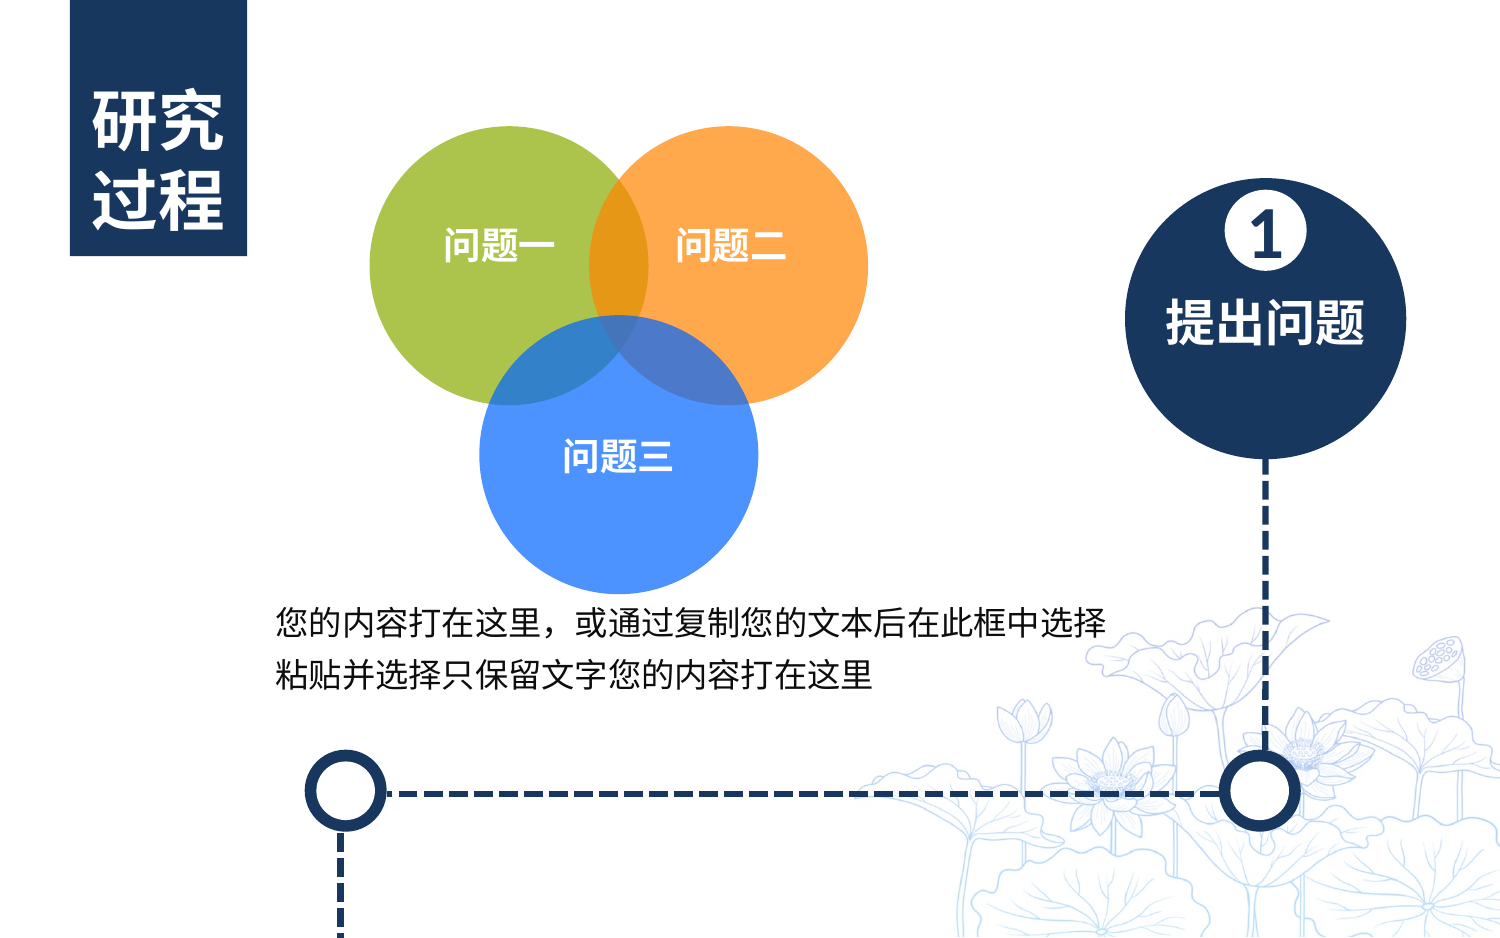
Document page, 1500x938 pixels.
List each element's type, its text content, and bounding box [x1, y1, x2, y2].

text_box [304, 749, 387, 832]
picture [0, 0, 1500, 937]
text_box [588, 125, 869, 406]
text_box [1218, 749, 1302, 832]
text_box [369, 125, 587, 406]
text_box 您的内容打在这里，或通过复制您的文本后在此框中选择粘贴并选择只保留文字您的内容打在这里 [260, 583, 1125, 806]
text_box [1124, 175, 1407, 460]
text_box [479, 314, 759, 595]
text_box [68, 247, 249, 258]
text_box [68, 0, 249, 71]
text_box 研究过程 [51, 71, 266, 247]
